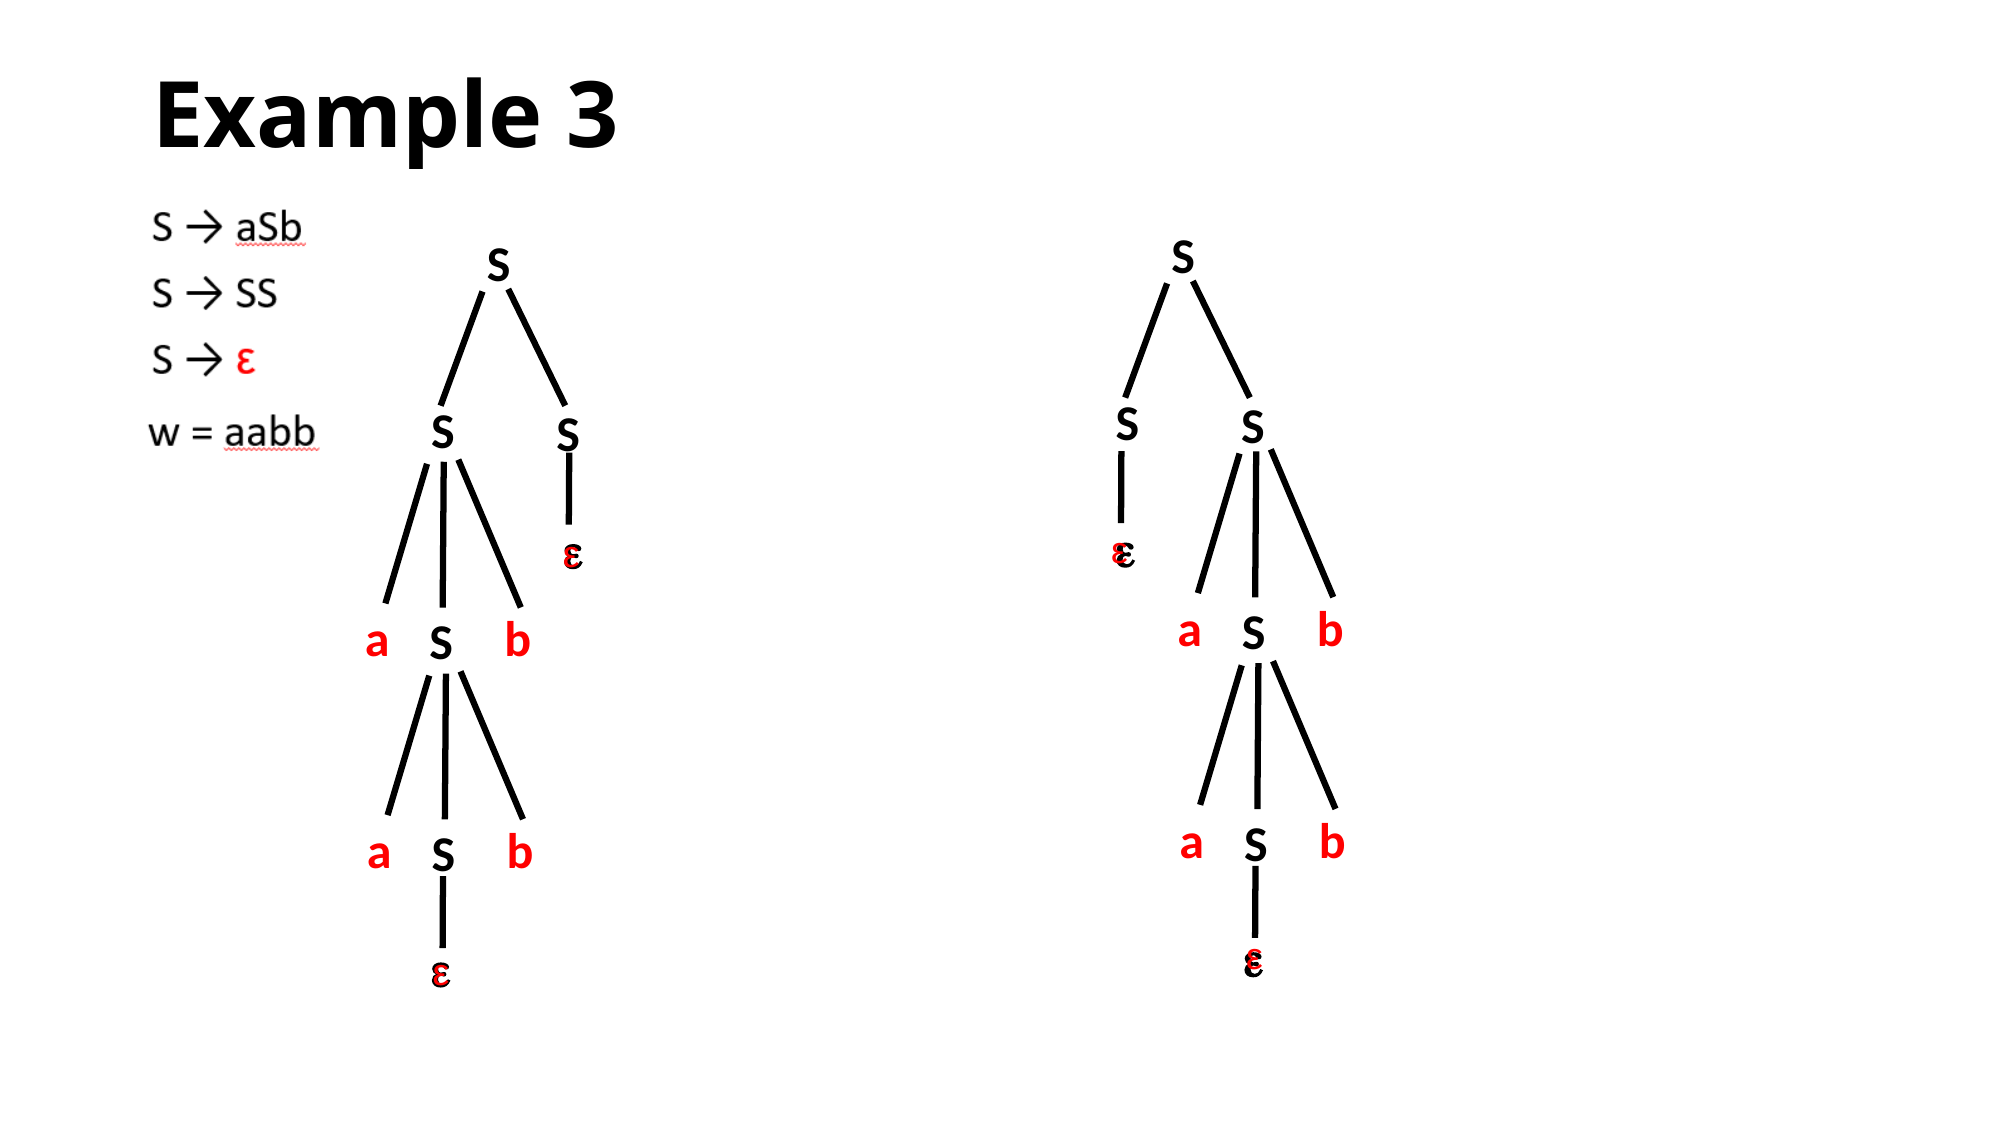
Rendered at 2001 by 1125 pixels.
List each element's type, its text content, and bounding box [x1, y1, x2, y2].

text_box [385, 463, 428, 604]
text_box S [541, 393, 619, 469]
text_box a [352, 811, 416, 886]
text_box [460, 671, 523, 820]
text_box S [1156, 216, 1219, 291]
text_box a [1164, 800, 1229, 876]
text_box  [1227, 918, 1280, 994]
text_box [458, 459, 521, 608]
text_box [1200, 665, 1242, 805]
text_box S [1229, 803, 1307, 879]
text_box ε [548, 523, 595, 583]
picture [106, 191, 335, 476]
text_box b [1302, 589, 1380, 664]
text_box S [1227, 592, 1302, 667]
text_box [1197, 453, 1240, 594]
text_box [440, 291, 483, 406]
text_box S [472, 224, 534, 299]
text_box b [1304, 800, 1382, 876]
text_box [1125, 283, 1168, 398]
text_box b [489, 599, 567, 675]
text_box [508, 289, 566, 406]
text_box  [547, 510, 600, 586]
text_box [1192, 280, 1250, 398]
text_box a [1162, 589, 1227, 664]
text_box a [350, 599, 414, 675]
text_box S [1100, 383, 1178, 459]
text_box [1272, 661, 1336, 809]
text_box S [414, 602, 489, 678]
text_box ε [1096, 519, 1143, 579]
text_box S [416, 814, 494, 889]
text_box ε [1231, 924, 1278, 985]
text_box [387, 675, 430, 816]
text_box  [415, 928, 467, 1004]
text_box S [416, 391, 494, 467]
text_box ε [417, 940, 465, 1001]
text_box b [491, 811, 569, 886]
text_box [1270, 449, 1334, 598]
text_box  [1099, 508, 1153, 584]
title Example 3 [137, 51, 1863, 184]
text_box S [1226, 385, 1304, 461]
